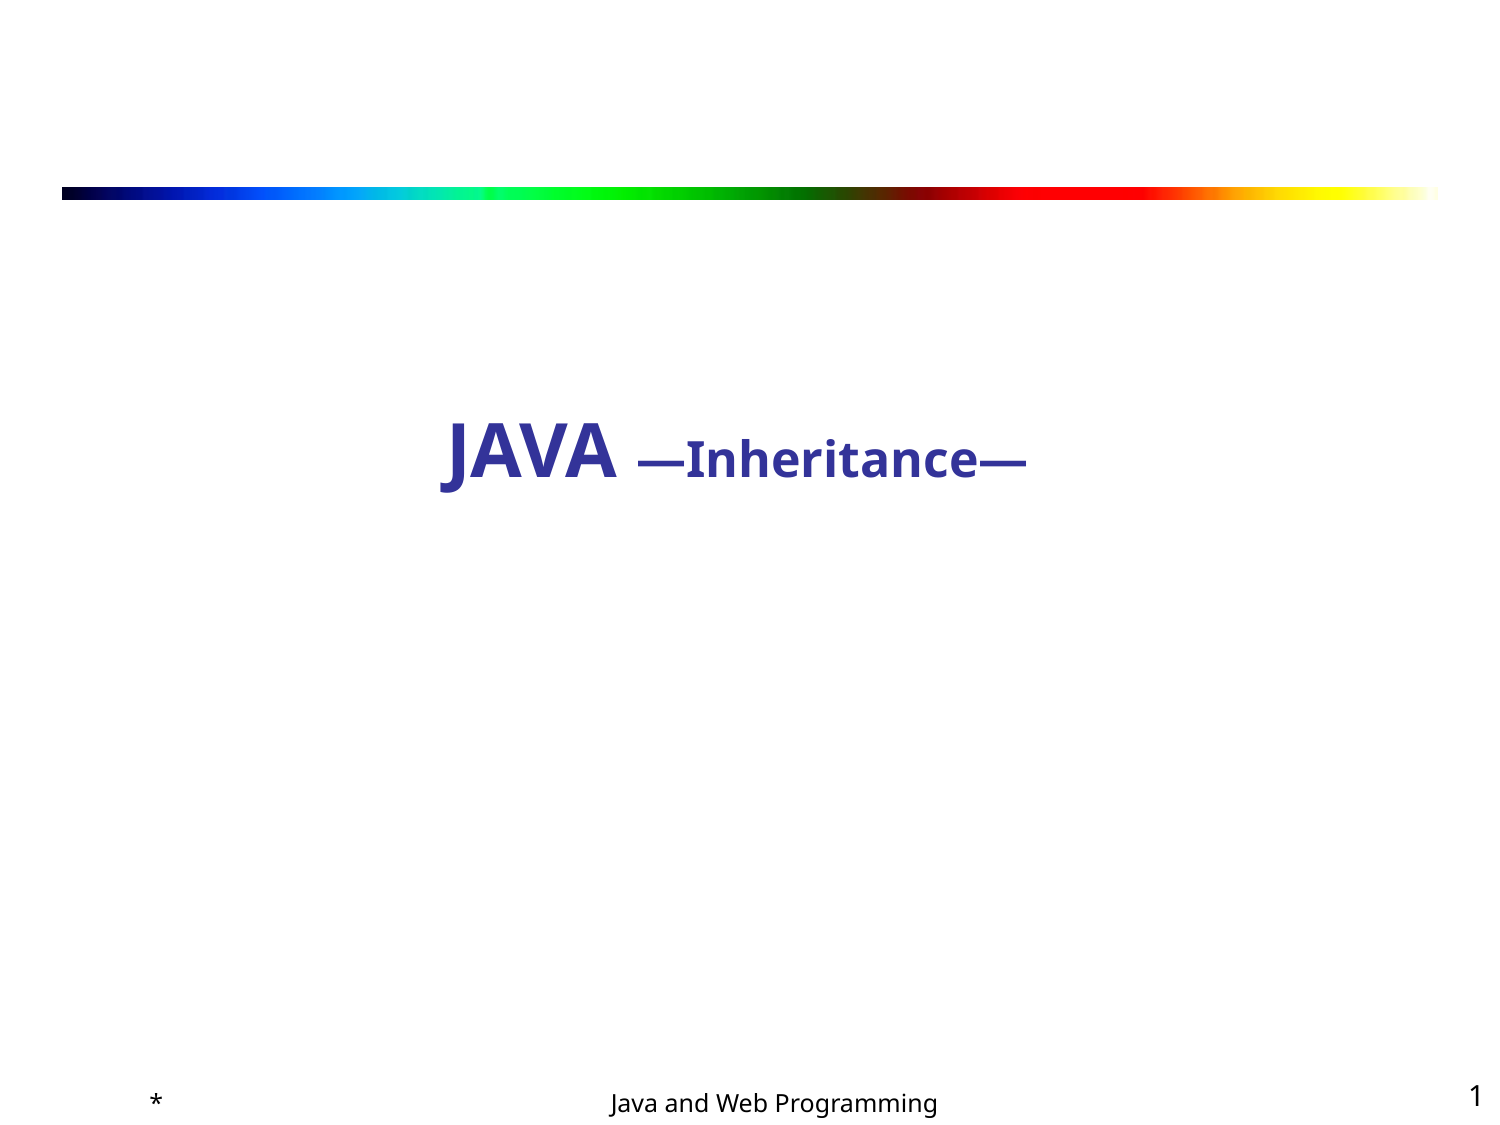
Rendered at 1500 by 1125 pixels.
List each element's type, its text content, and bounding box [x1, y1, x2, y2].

text_box Java and Web Programming [537, 1062, 1013, 1125]
picture [62, 187, 355, 200]
text_box ‹#› [1187, 1049, 1500, 1125]
text_box * [0, 1049, 313, 1125]
title JAVA —Inheritance— [75, 193, 1400, 500]
picture [382, 187, 1438, 200]
